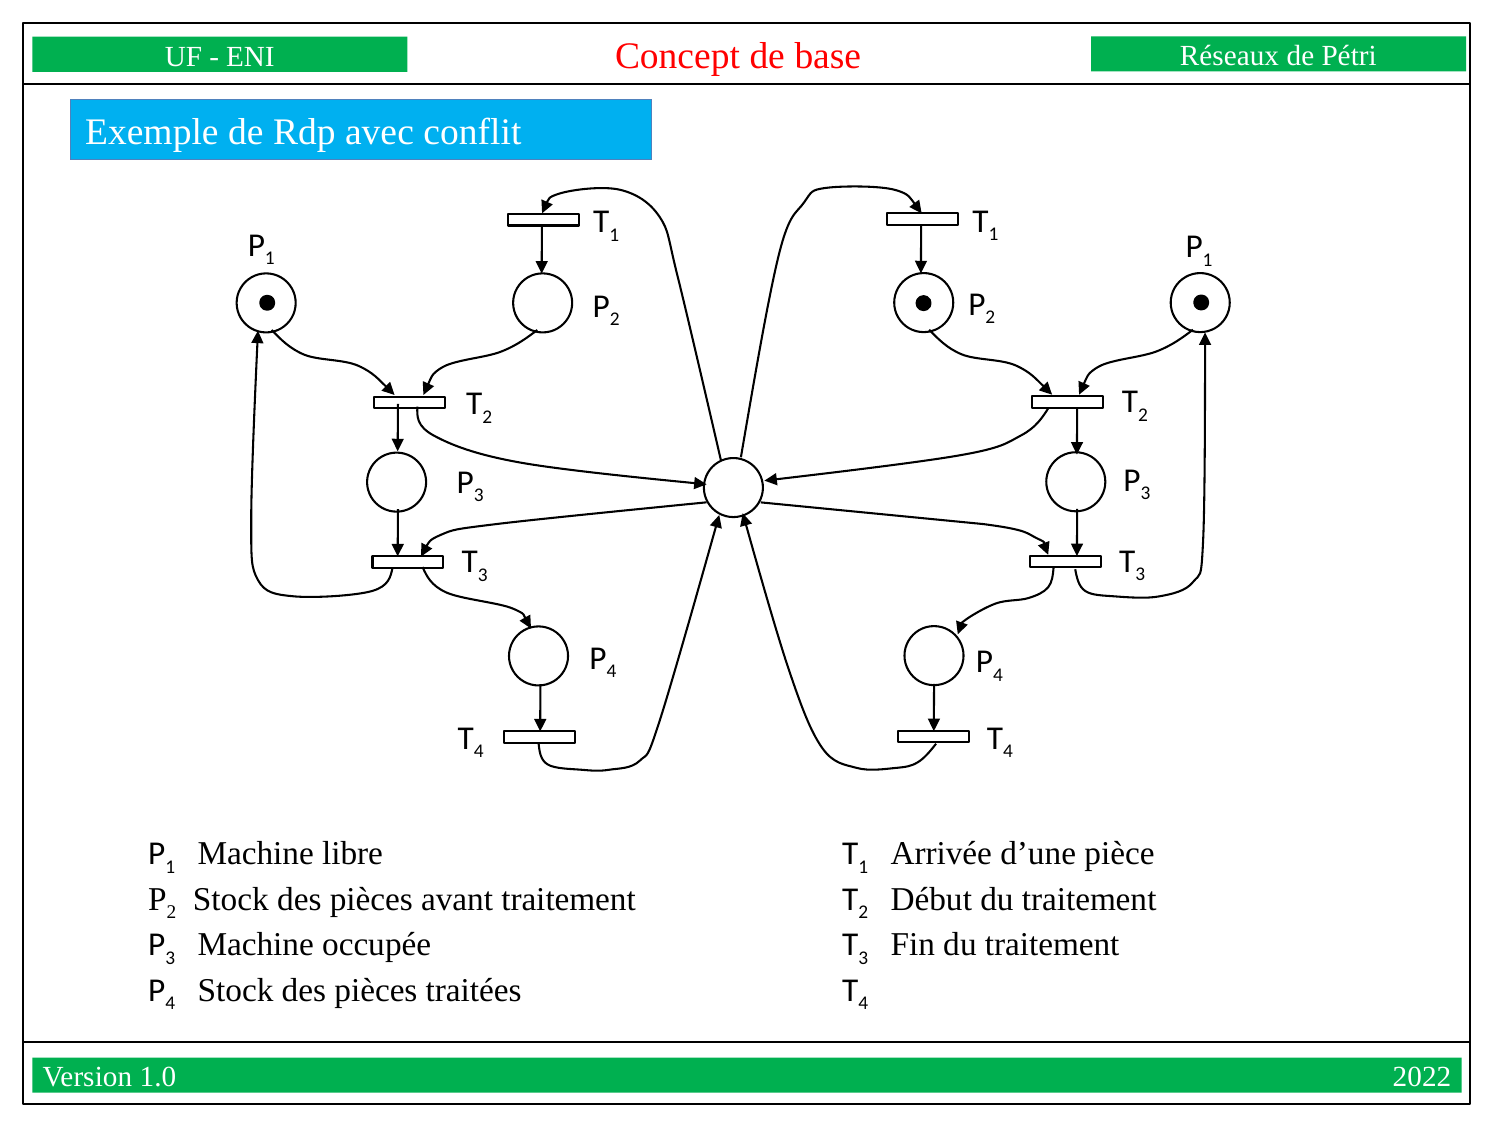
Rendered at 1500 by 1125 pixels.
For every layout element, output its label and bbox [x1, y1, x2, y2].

text_box [0, 0, 1500, 1105]
